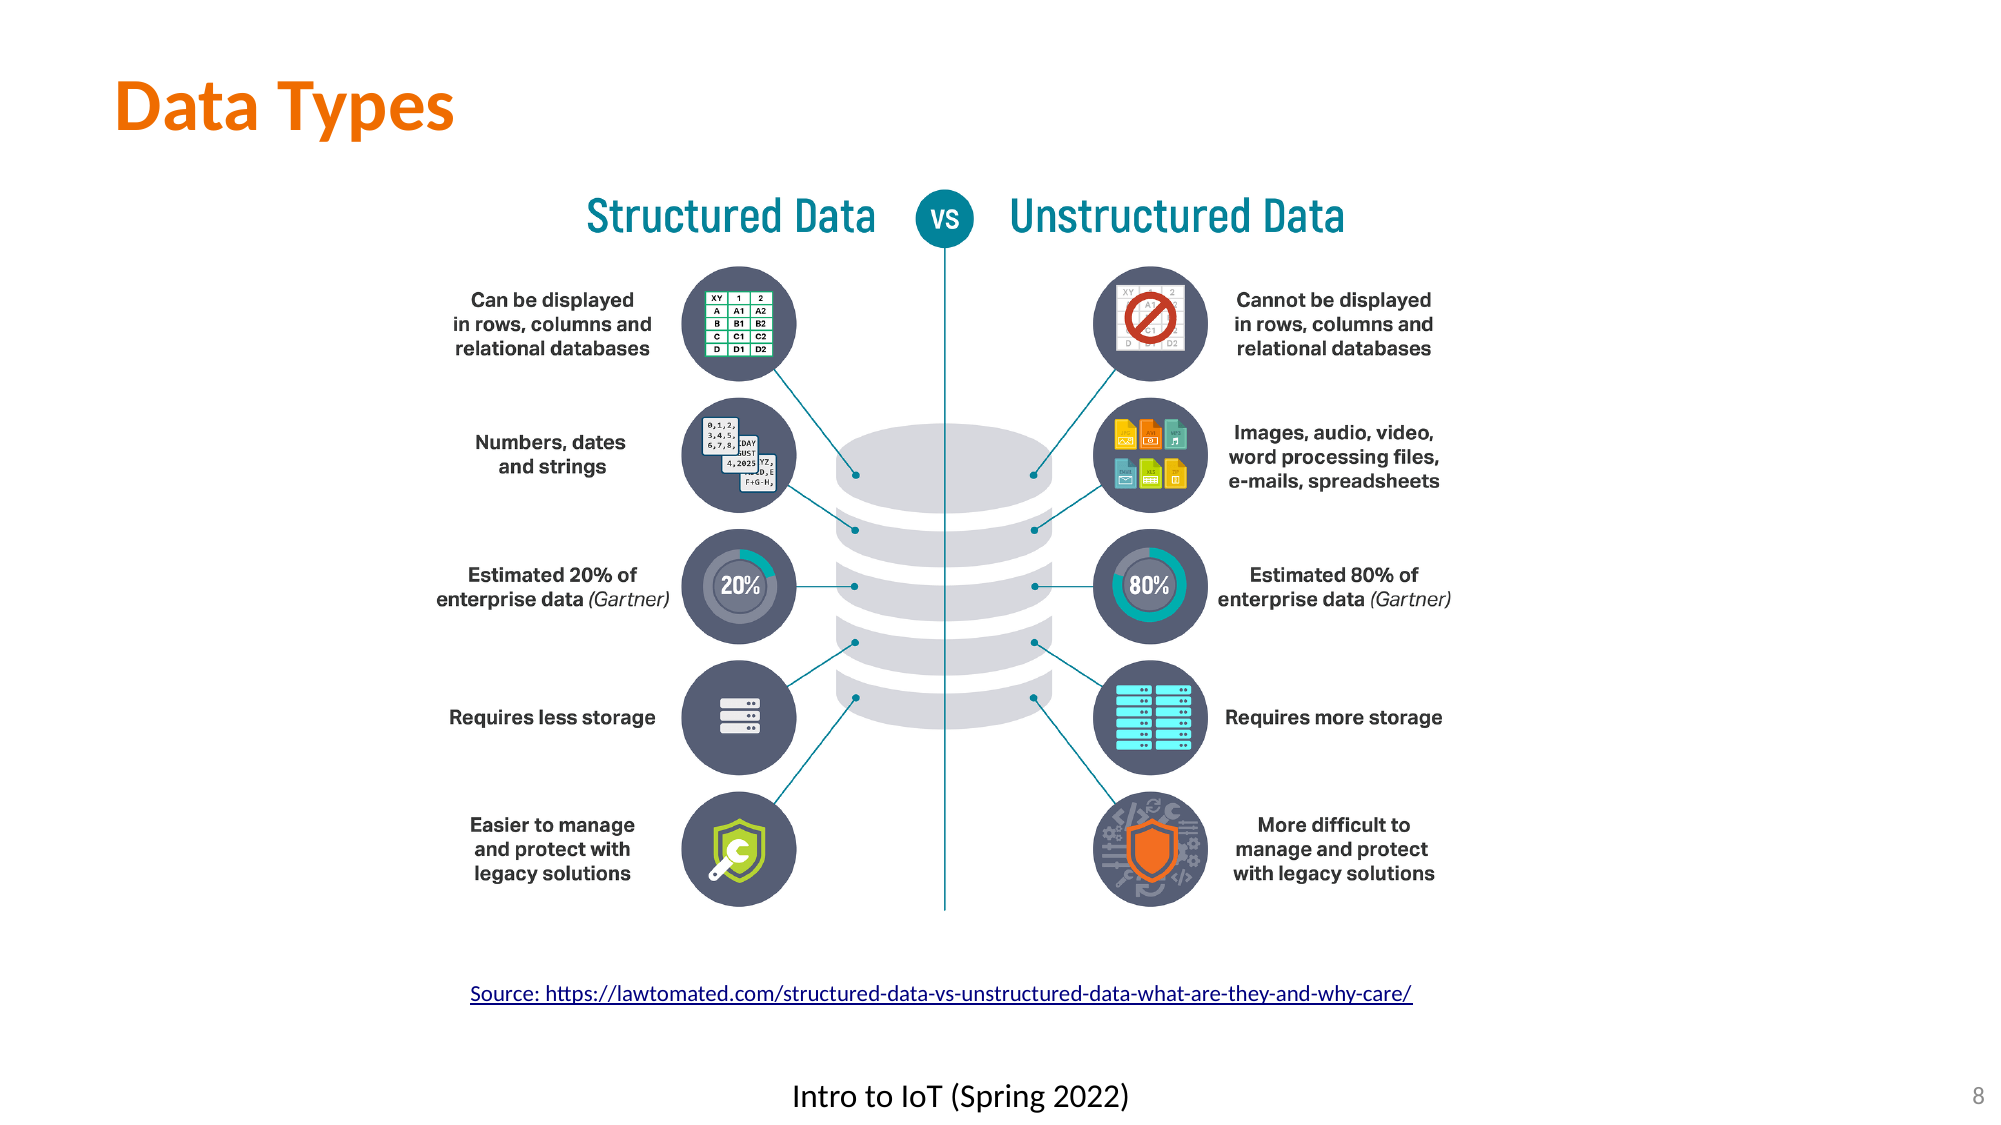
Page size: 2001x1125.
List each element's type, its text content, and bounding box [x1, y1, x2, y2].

text_box Source: https://lawtomated.com/structured-data-vs-unstructured-data-what-are-they-and-why-care/ [455, 981, 1434, 1014]
slide_number 8 [1899, 1065, 2000, 1125]
title Data Types [99, 31, 1666, 171]
picture [429, 169, 1461, 973]
text_box Intro to IoT (Spring 2022) [648, 1066, 1275, 1122]
